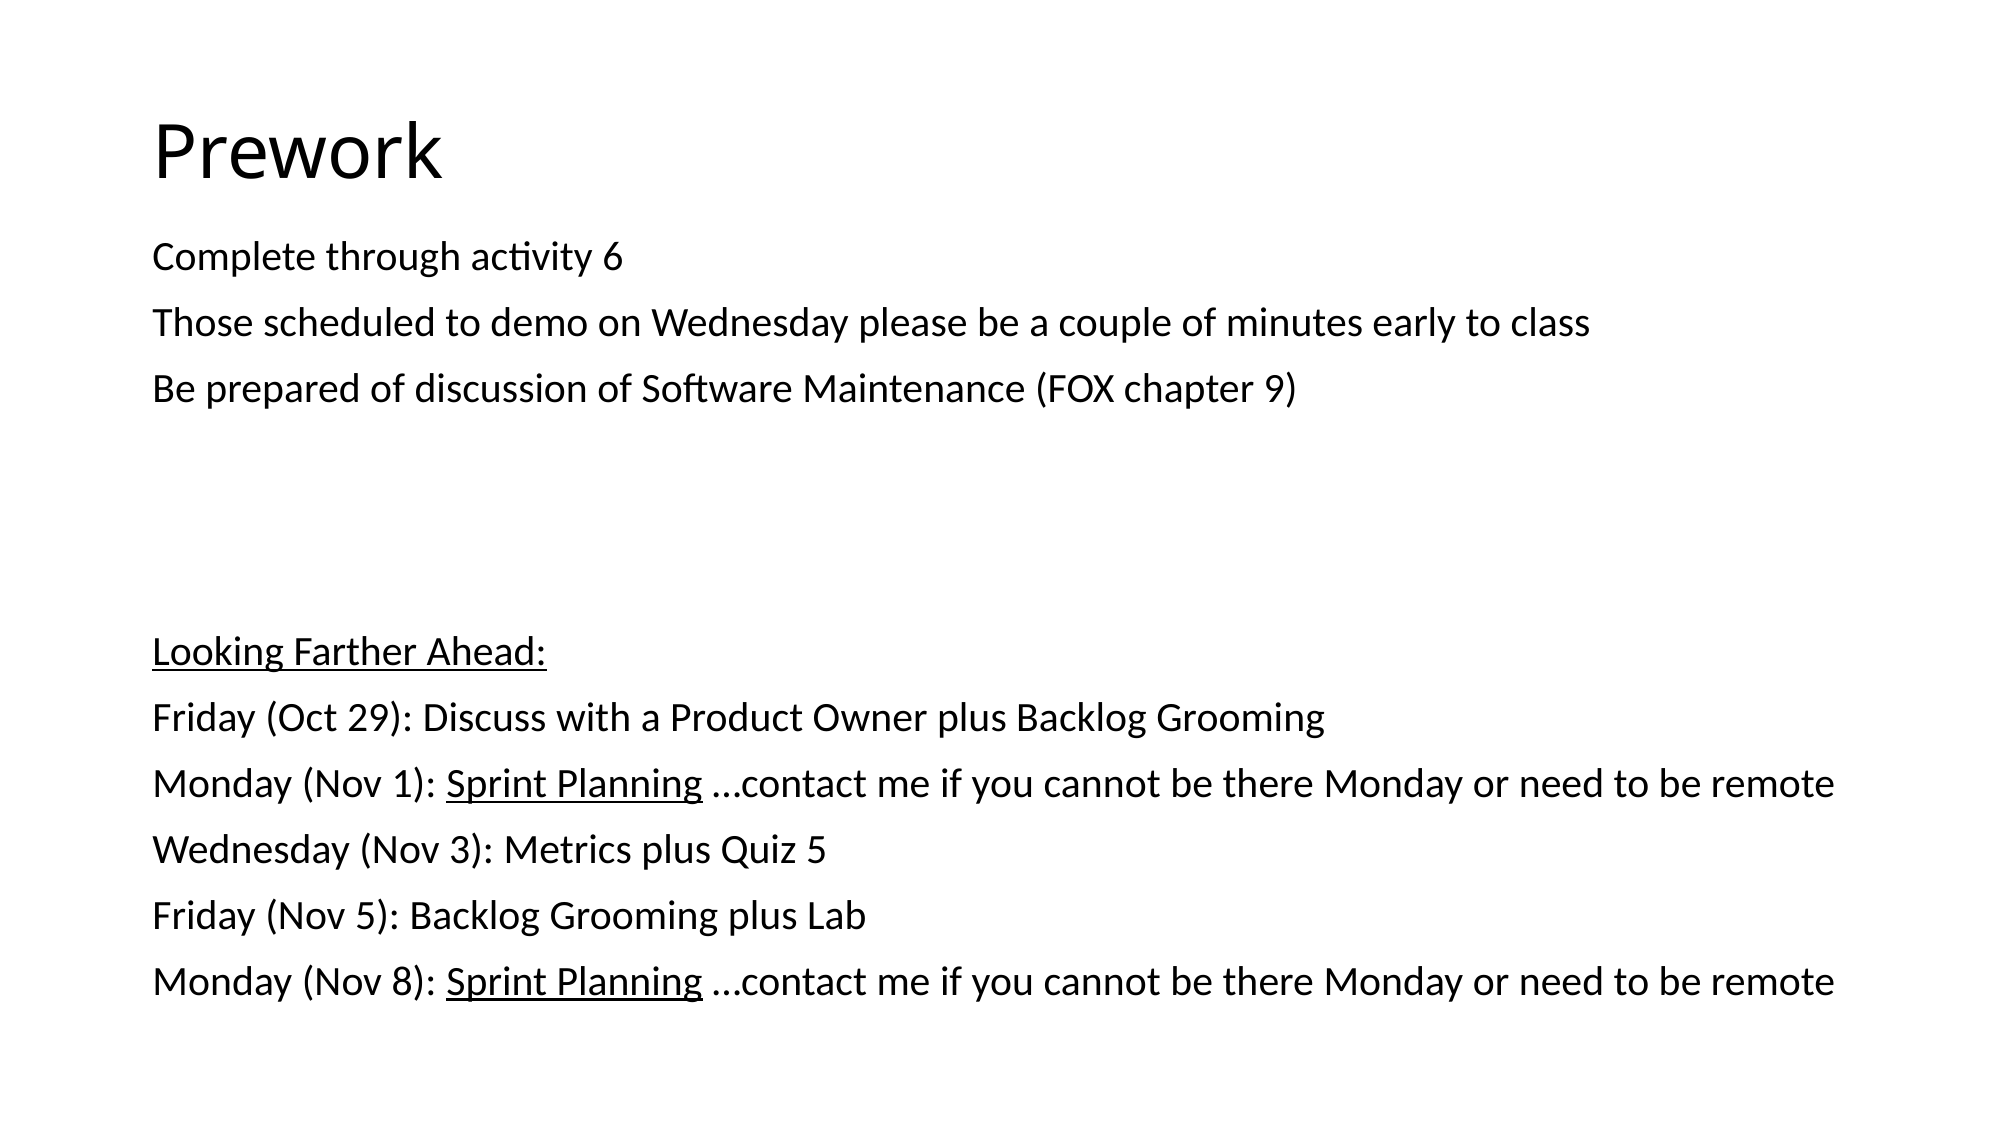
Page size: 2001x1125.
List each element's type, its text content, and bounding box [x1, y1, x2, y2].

list Complete through activity 6 Those scheduled to demo on Wednesday please be a couple of minutes early to class Be prepared of discussion of Software Maintenance (FOX chapter 9) Looking Farther Ahead: Friday (Oct 29): Discuss with a Product Owner plus Backlog Grooming Monday (Nov 1): Sprint Planning …contact me if you cannot be there Monday or need to be remote Wednesday (Nov 3): Metrics plus Quiz 5 Friday (Nov 5): Backlog Grooming plus Lab Monday (Nov 8): Sprint Planning …contact me if you cannot be there Monday or need to be remote [137, 226, 1863, 1032]
title Prework [137, 92, 1863, 215]
